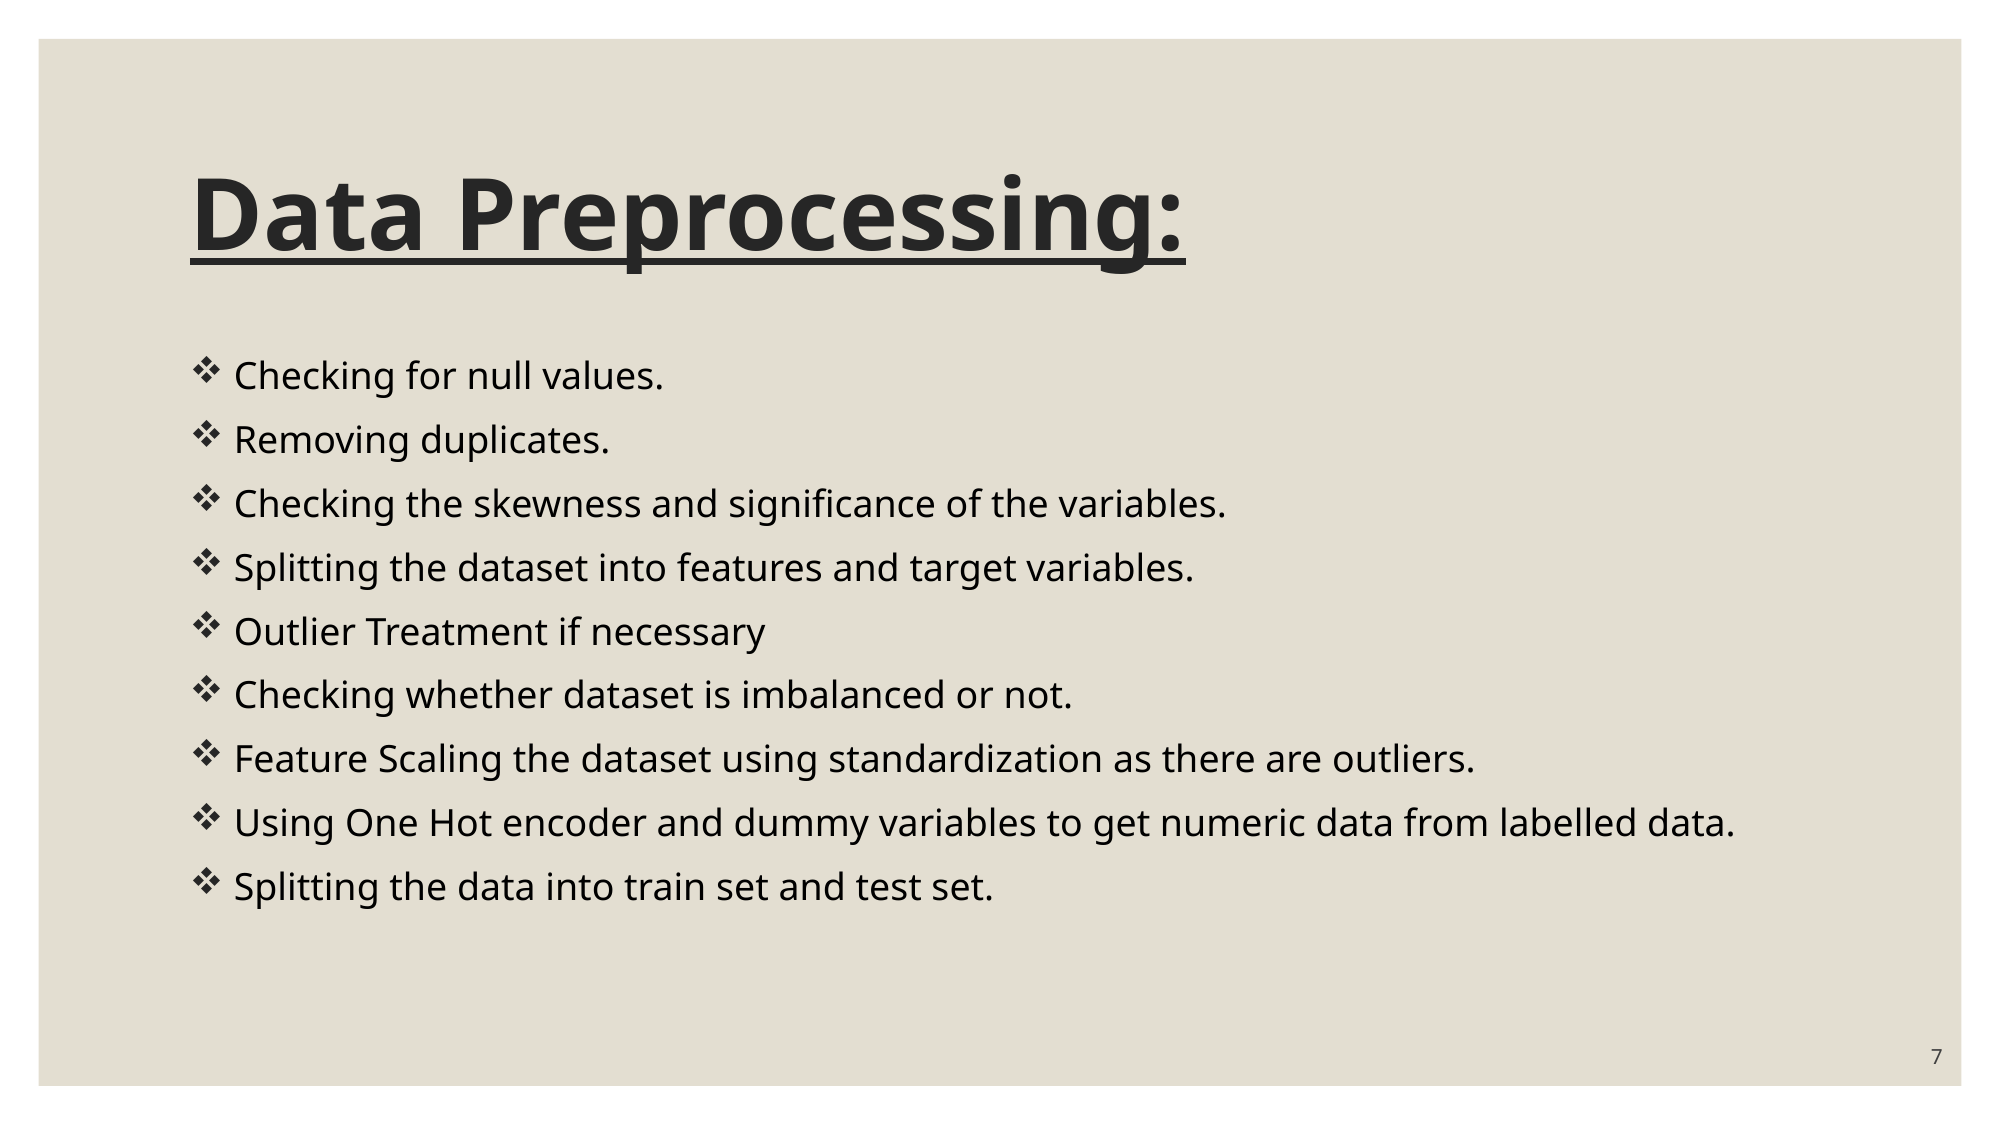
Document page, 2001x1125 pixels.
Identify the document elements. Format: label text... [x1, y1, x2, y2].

slide_number 7 [1717, 1034, 1958, 1080]
title Data Preprocessing: [174, 105, 1825, 331]
list Checking for null values. Removing duplicates. Checking the skewness and significance of the variables. Splitting the dataset into features and target variables. Outlier Treatment if necessary Checking whether dataset is imbalanced or not. Feature Scaling the dataset using standardization as there are outliers. Using One Hot encoder and dummy variables to get numeric data from labelled data. Splitting the data into train set and test set. [174, 345, 1825, 990]
